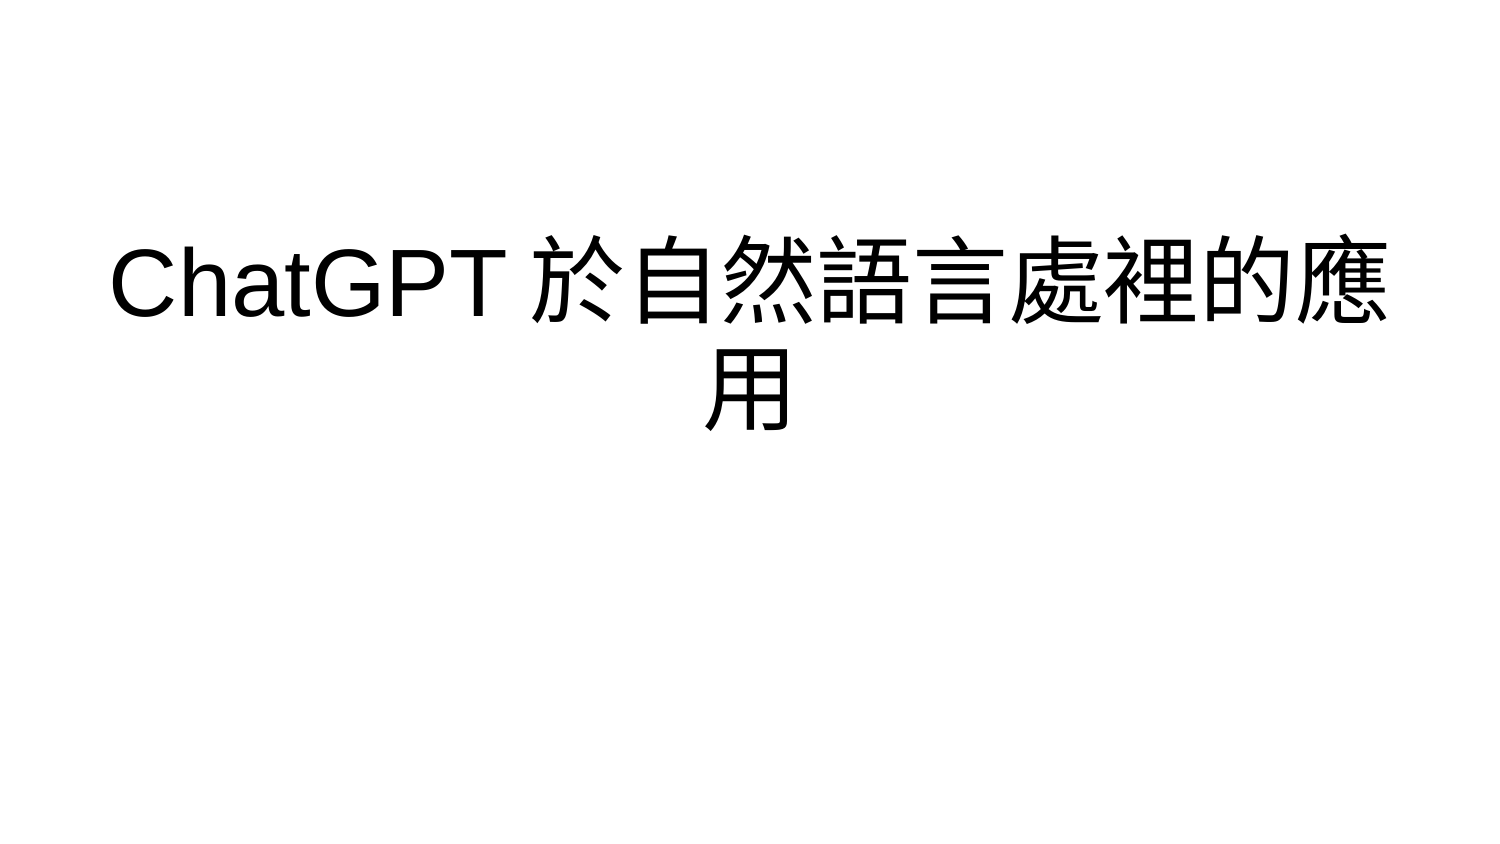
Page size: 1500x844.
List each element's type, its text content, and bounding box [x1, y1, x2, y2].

title ChatGPT於自然語言處裡的應用 [51, 122, 1449, 459]
